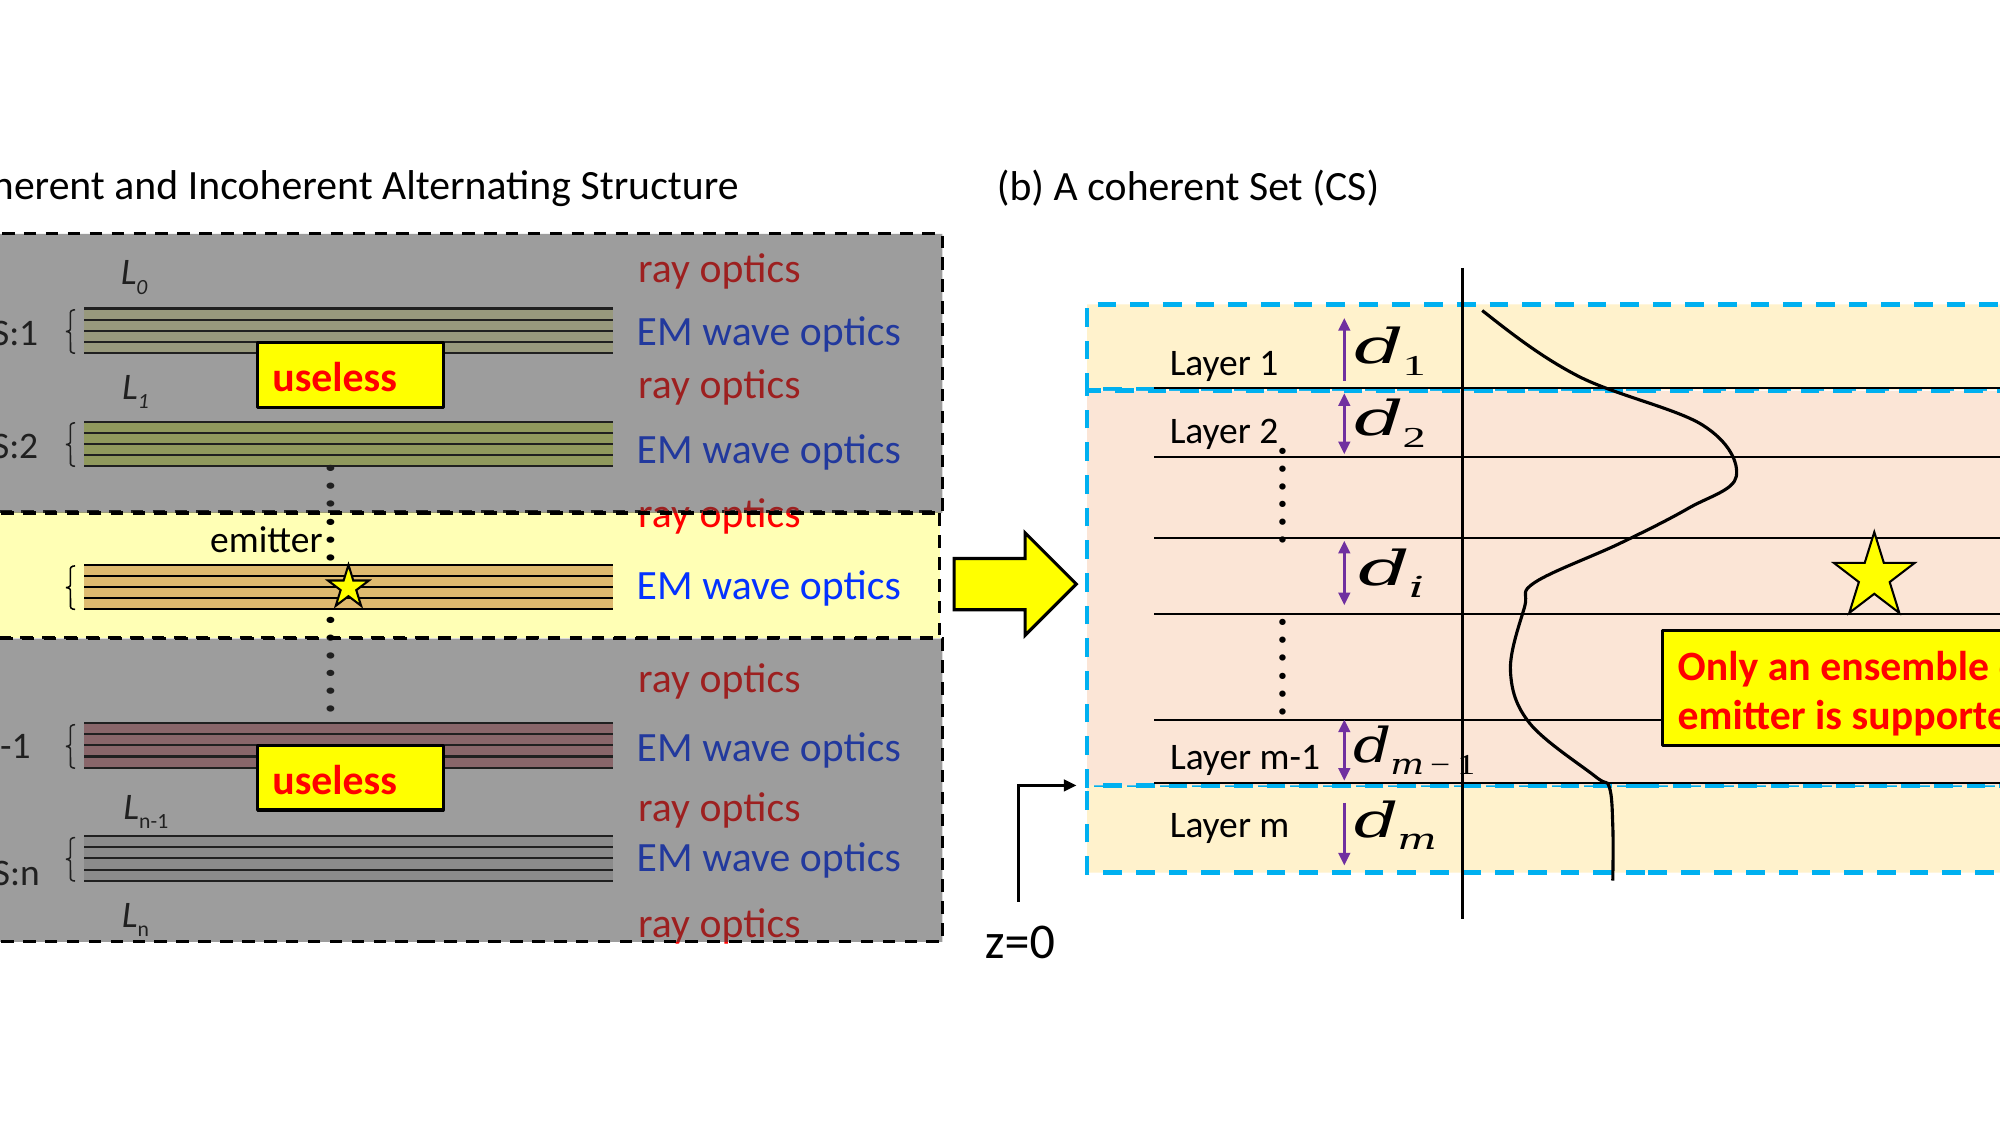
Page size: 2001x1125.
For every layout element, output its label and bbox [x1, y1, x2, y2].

text_box [0, 100, 2000, 1025]
